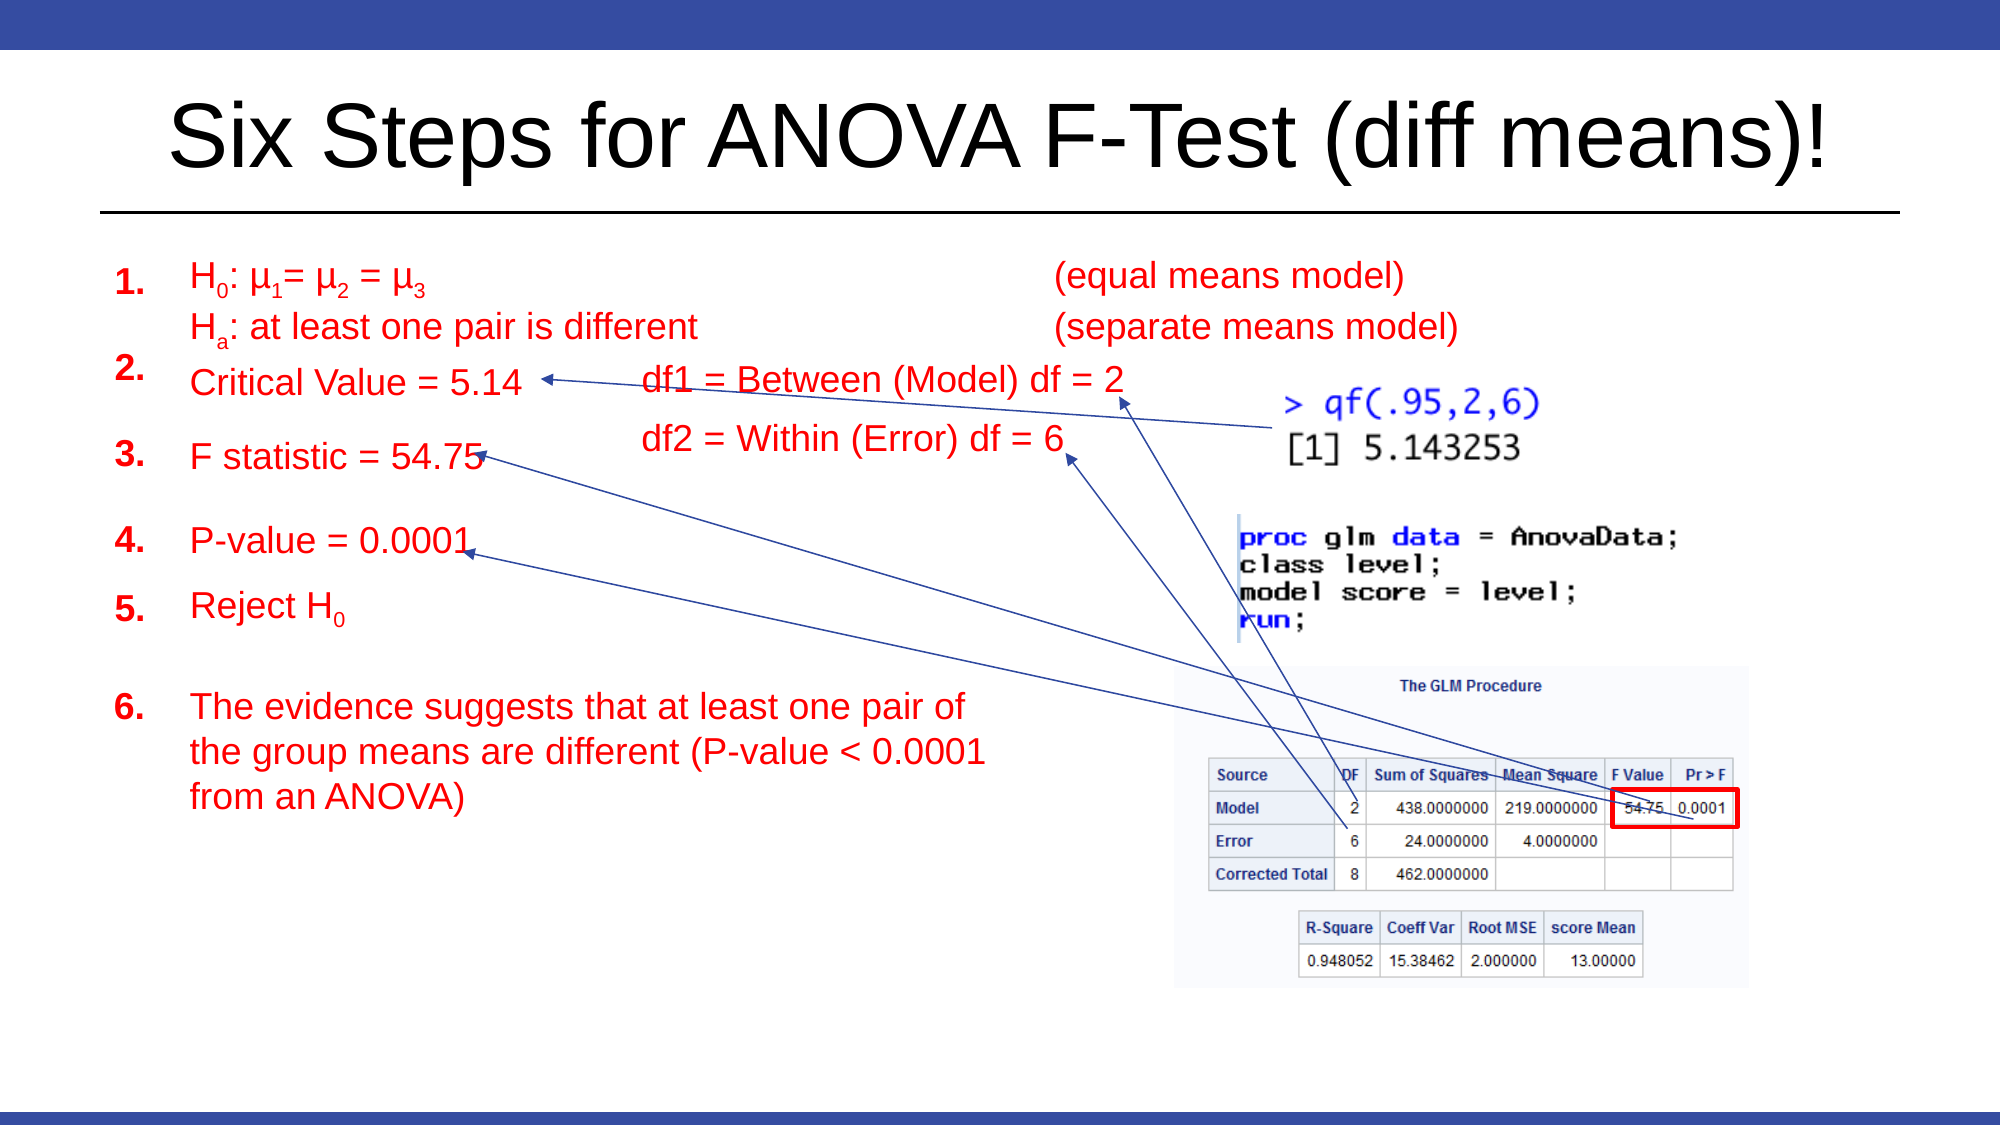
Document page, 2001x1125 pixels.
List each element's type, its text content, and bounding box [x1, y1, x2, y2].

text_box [1118, 396, 1358, 802]
title Six Steps for ANOVA F-Test (diff means)! [99, 37, 1900, 225]
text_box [540, 378, 1273, 429]
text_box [1352, 551, 1694, 820]
text_box The evidence suggests that at least one pair of the group means are different (P-value < 0.0001 from an ANOVA) [174, 674, 459, 825]
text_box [1363, 452, 1651, 549]
picture [1651, 513, 1686, 551]
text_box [462, 551, 1060, 820]
text_box F statistic = 54.75 [174, 424, 626, 485]
text_box Critical Value = 5.14 [174, 350, 626, 411]
text_box 6. [99, 674, 162, 735]
text_box P-value = 0.0001 [174, 508, 468, 569]
text_box 5. [99, 577, 163, 637]
picture [1273, 380, 1544, 476]
text_box df2 = Within (Error) df = 6 [626, 436, 1090, 451]
text_box 2. [99, 335, 163, 396]
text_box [473, 452, 1064, 549]
picture [1173, 666, 1750, 988]
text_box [1065, 452, 1348, 829]
text_box 1. [99, 250, 163, 310]
text_box 4. [99, 507, 163, 567]
text_box Reject H0 [174, 573, 457, 640]
text_box H0: µ1= µ2 = µ3 (equal means model) Ha: at least one pair is different (separate means model) [174, 244, 1900, 362]
text_box 3. [99, 421, 163, 482]
text_box df1 = Between (Model) df = 2 [626, 347, 1163, 377]
